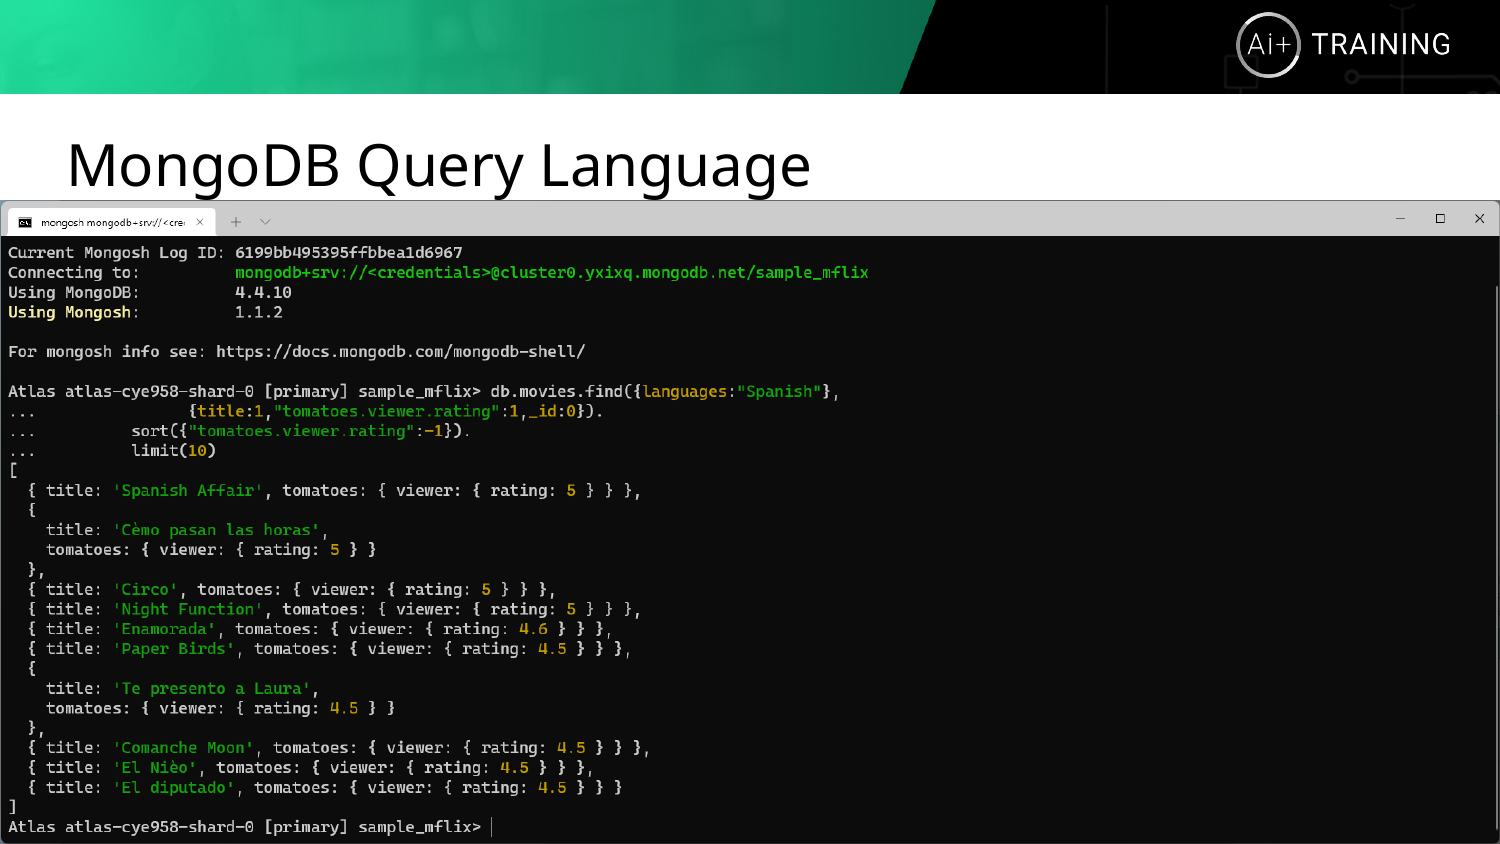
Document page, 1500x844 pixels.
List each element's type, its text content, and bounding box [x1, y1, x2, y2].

picture [0, 200, 1500, 844]
title MongoDB Query Language [51, 113, 1449, 197]
picture [0, 0, 1500, 94]
